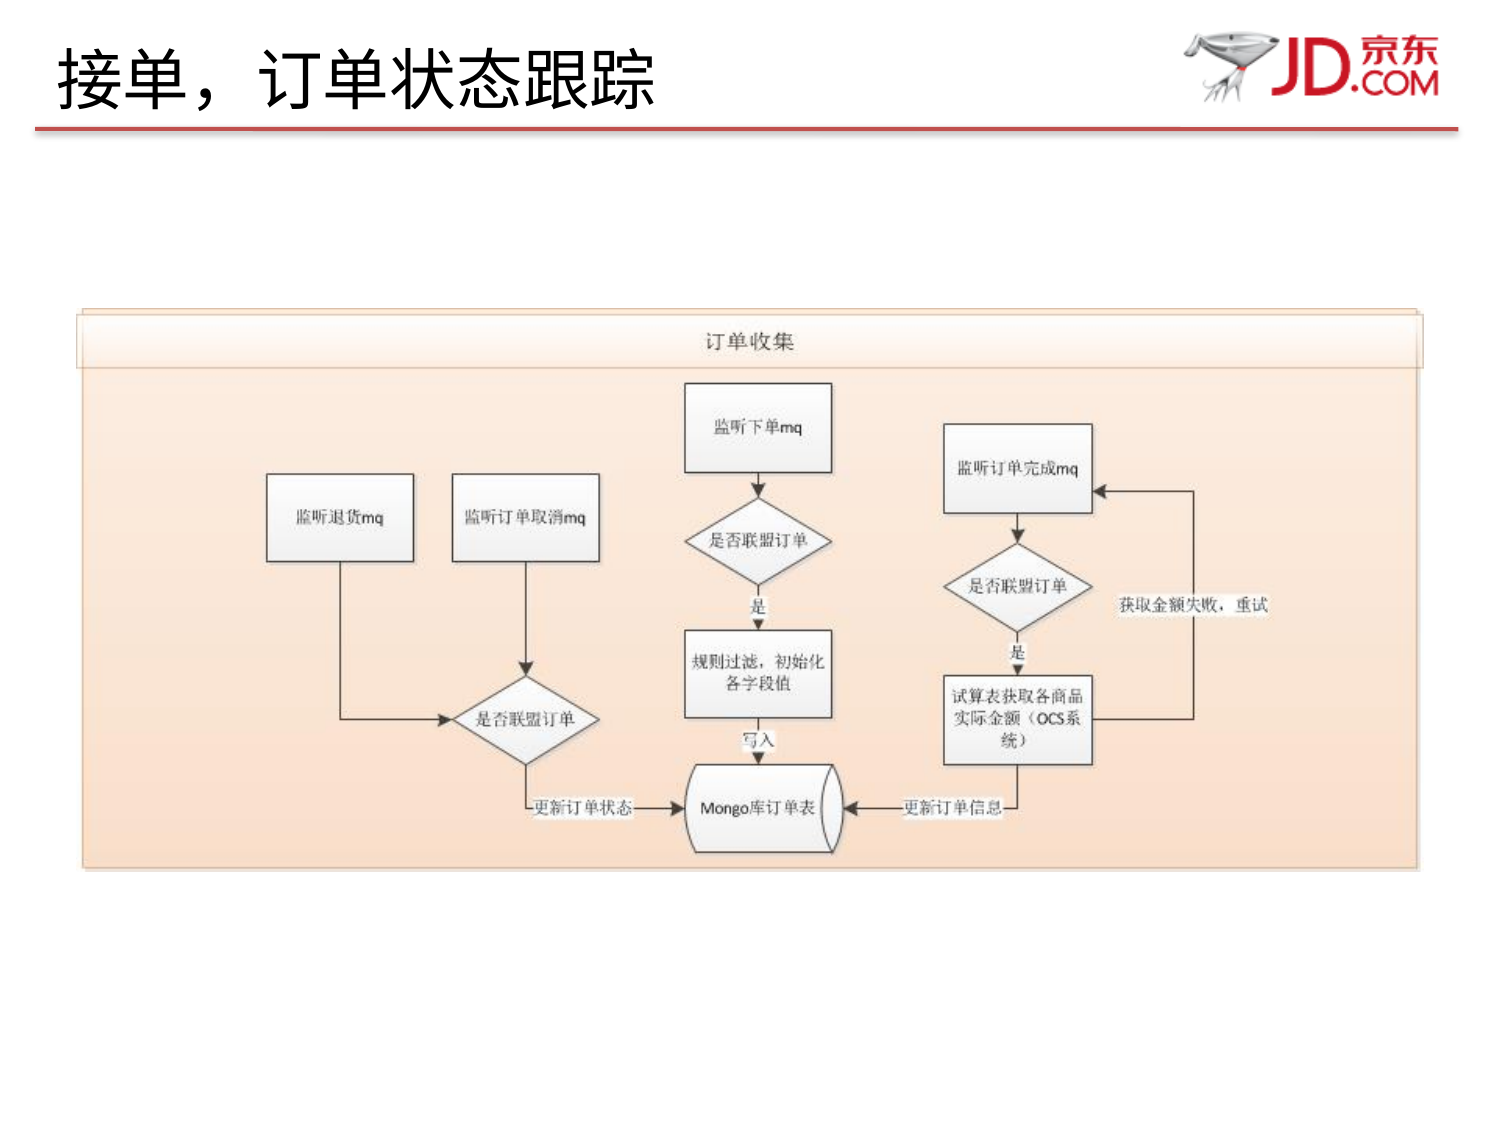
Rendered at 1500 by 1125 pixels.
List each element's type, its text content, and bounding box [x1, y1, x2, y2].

picture [1181, 19, 1459, 113]
title 接单，订单状态跟踪 [41, 30, 1247, 124]
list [76, 308, 1424, 872]
